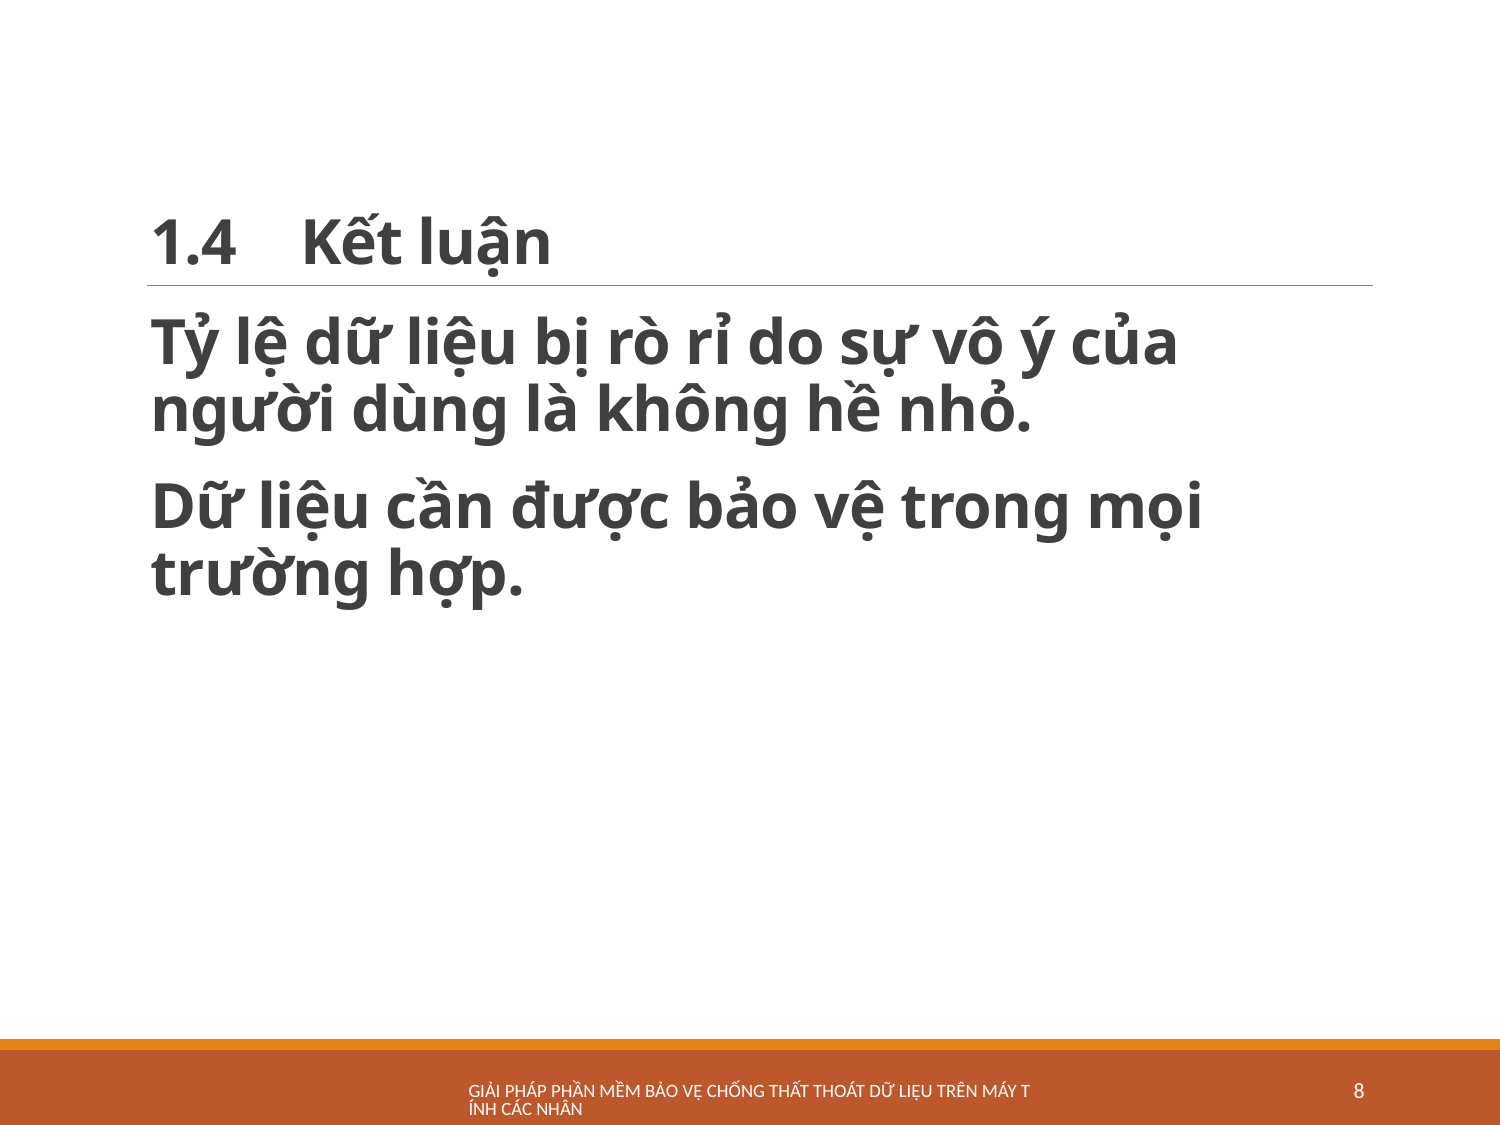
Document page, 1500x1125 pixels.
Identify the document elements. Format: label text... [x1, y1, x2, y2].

footer Giải pháp phần mềm bảo vệ chống thất thoát dữ liệu trên máy tính các nhân [453, 1059, 1047, 1120]
title 1.4 Kết luận [135, 47, 1373, 285]
list Tỷ lệ dữ liệu bị rò rỉ do sự vô ý của người dùng là không hề nhỏ. Dữ liệu cần được bảo vệ trong mọi trường hợp. [135, 302, 1373, 963]
slide_number 8 [1218, 1059, 1380, 1120]
